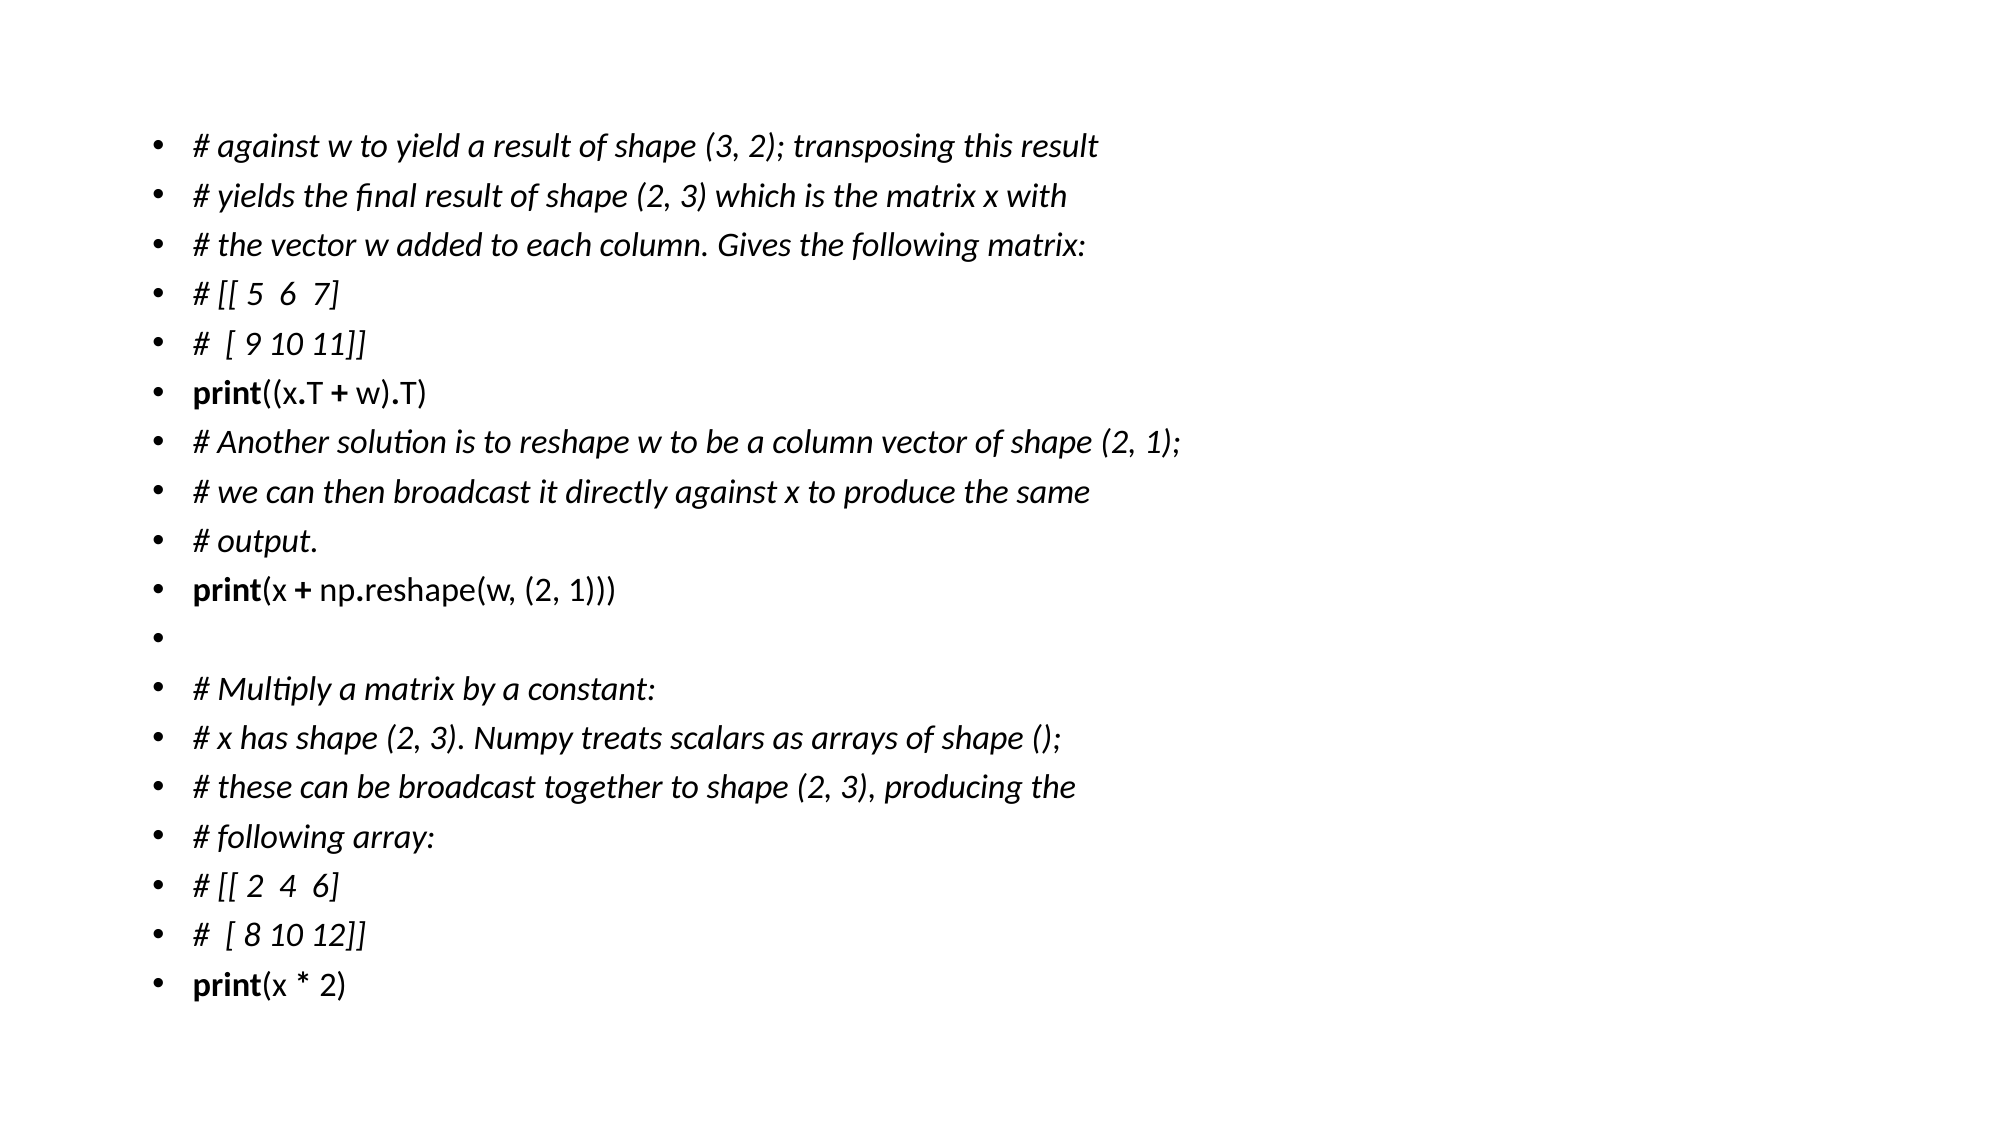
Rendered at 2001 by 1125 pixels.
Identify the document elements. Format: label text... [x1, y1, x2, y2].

list # against w to yield a result of shape (3, 2); transposing this result # yields the final result of shape (2, 3) which is the matrix x with # the vector w added to each column. Gives the following matrix: # [[ 5 6 7] # [ 9 10 11]] print((x.T + w).T) # Another solution is to reshape w to be a column vector of shape (2, 1); # we can then broadcast it directly against x to produce the same # output. print(x + np.reshape(w, (2, 1))) # Multiply a matrix by a constant: # x has shape (2, 3). Numpy treats scalars as arrays of shape (); # these can be broadcast together to shape (2, 3), producing the # following array: # [[ 2 4 6] # [ 8 10 12]] print(x * 2) [137, 120, 1863, 1014]
